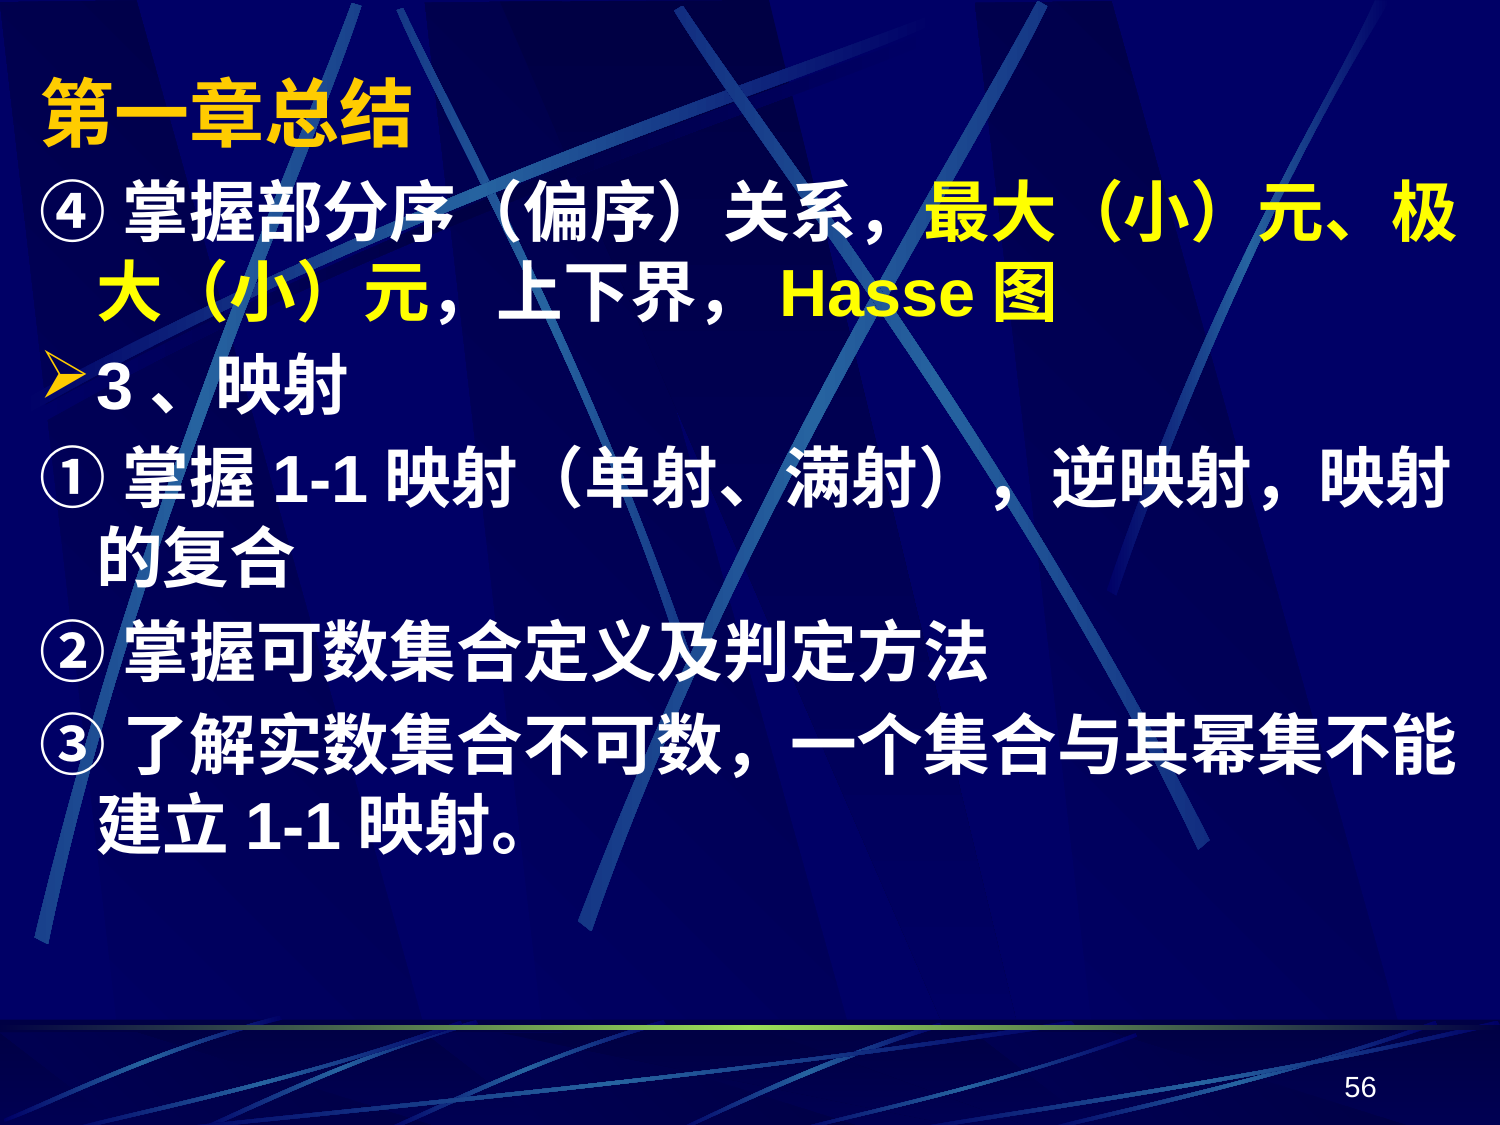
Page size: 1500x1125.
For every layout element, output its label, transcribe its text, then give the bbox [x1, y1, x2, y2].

list 第一章总结 ④掌握部分序（偏序）关系，最大（小）元、极大（小）元，上下界，Hasse图 3、映射 ①掌握1-1映射（单射、满射），逆映射，映射的复合 ②掌握可数集合定义及判定方法 ③了解实数集合不可数，一个集合与其幂集不能建立1-1映射。 [24, 58, 1475, 1079]
slide_number 56 [1079, 1035, 1393, 1111]
footer [516, 1035, 993, 1111]
